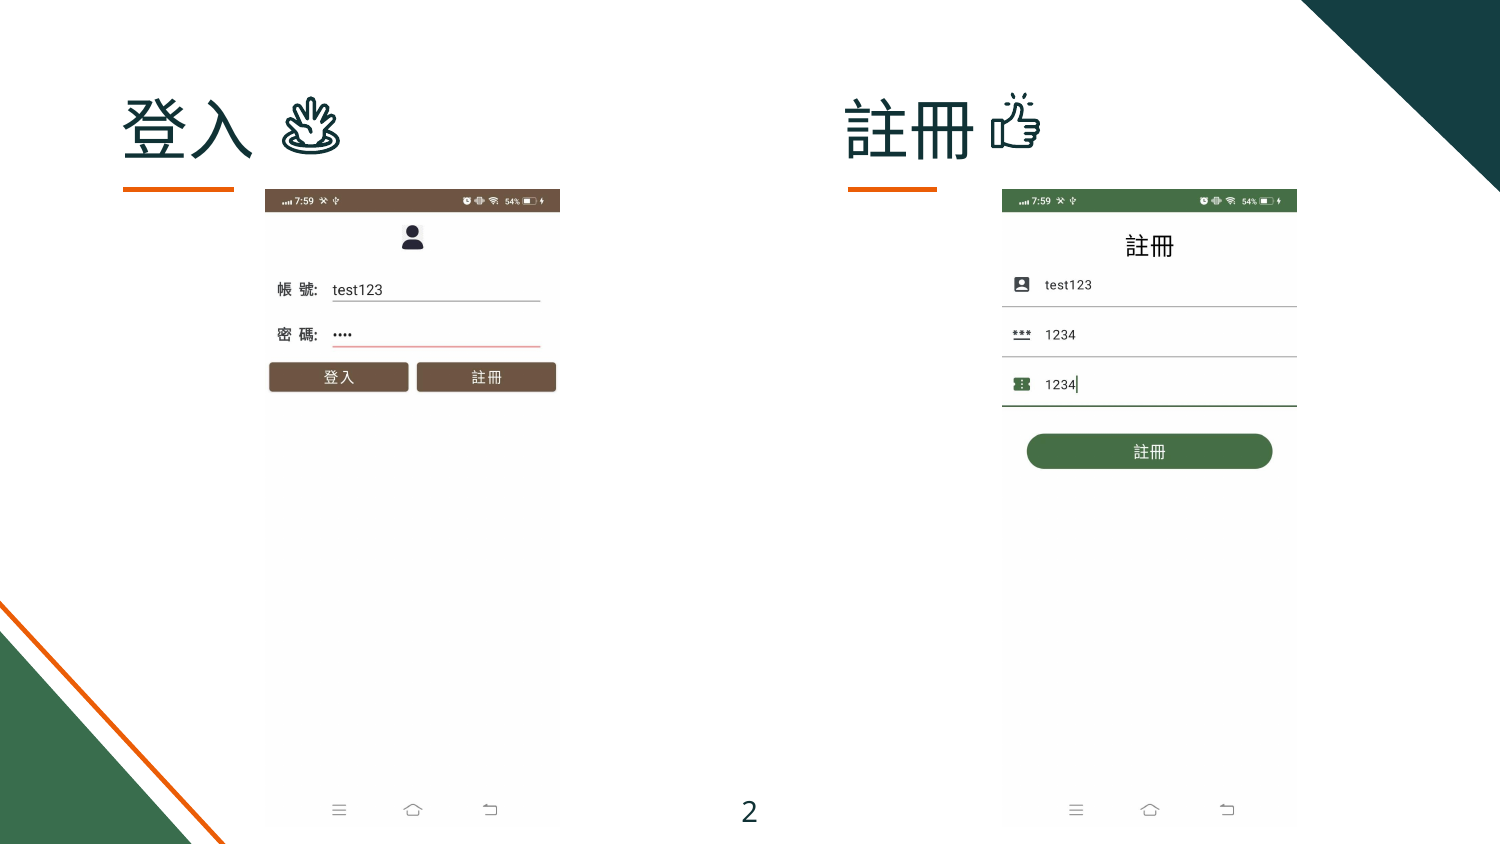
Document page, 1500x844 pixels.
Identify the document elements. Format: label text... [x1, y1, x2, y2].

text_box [990, 92, 1041, 149]
text_box 登入 [106, 72, 415, 167]
text_box 2 [716, 778, 784, 843]
picture [1002, 189, 1297, 828]
picture [265, 189, 561, 828]
title 註冊 [827, 72, 1252, 167]
